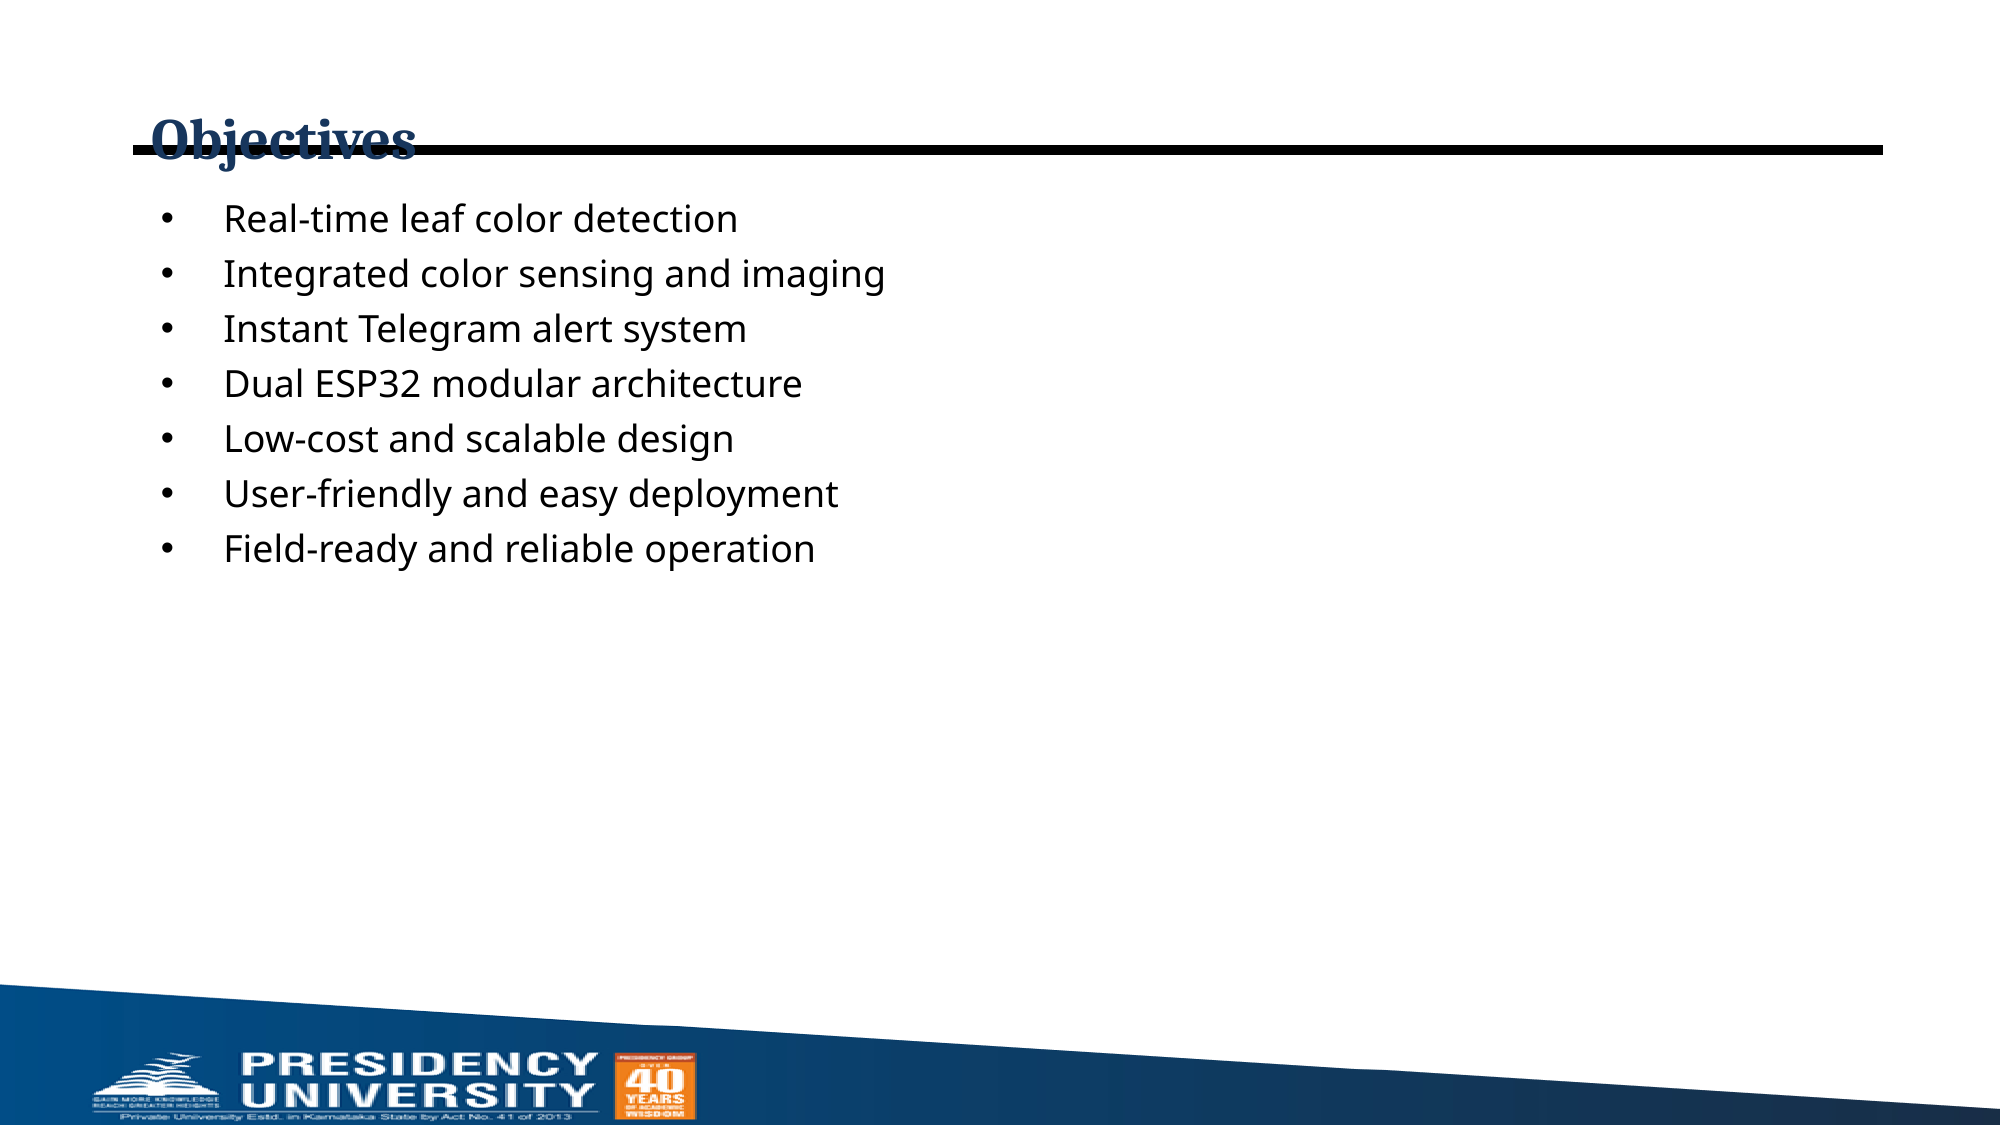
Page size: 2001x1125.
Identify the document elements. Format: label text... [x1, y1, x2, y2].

list Real-time leaf color detection Integrated color sensing and imaging Instant Telegram alert system Dual ESP32 modular architecture Low-cost and scalable design User-friendly and easy deployment Field-ready and reliable operation [133, 187, 1884, 1000]
picture [0, 982, 2000, 1125]
title Objectives [111, 61, 1862, 142]
